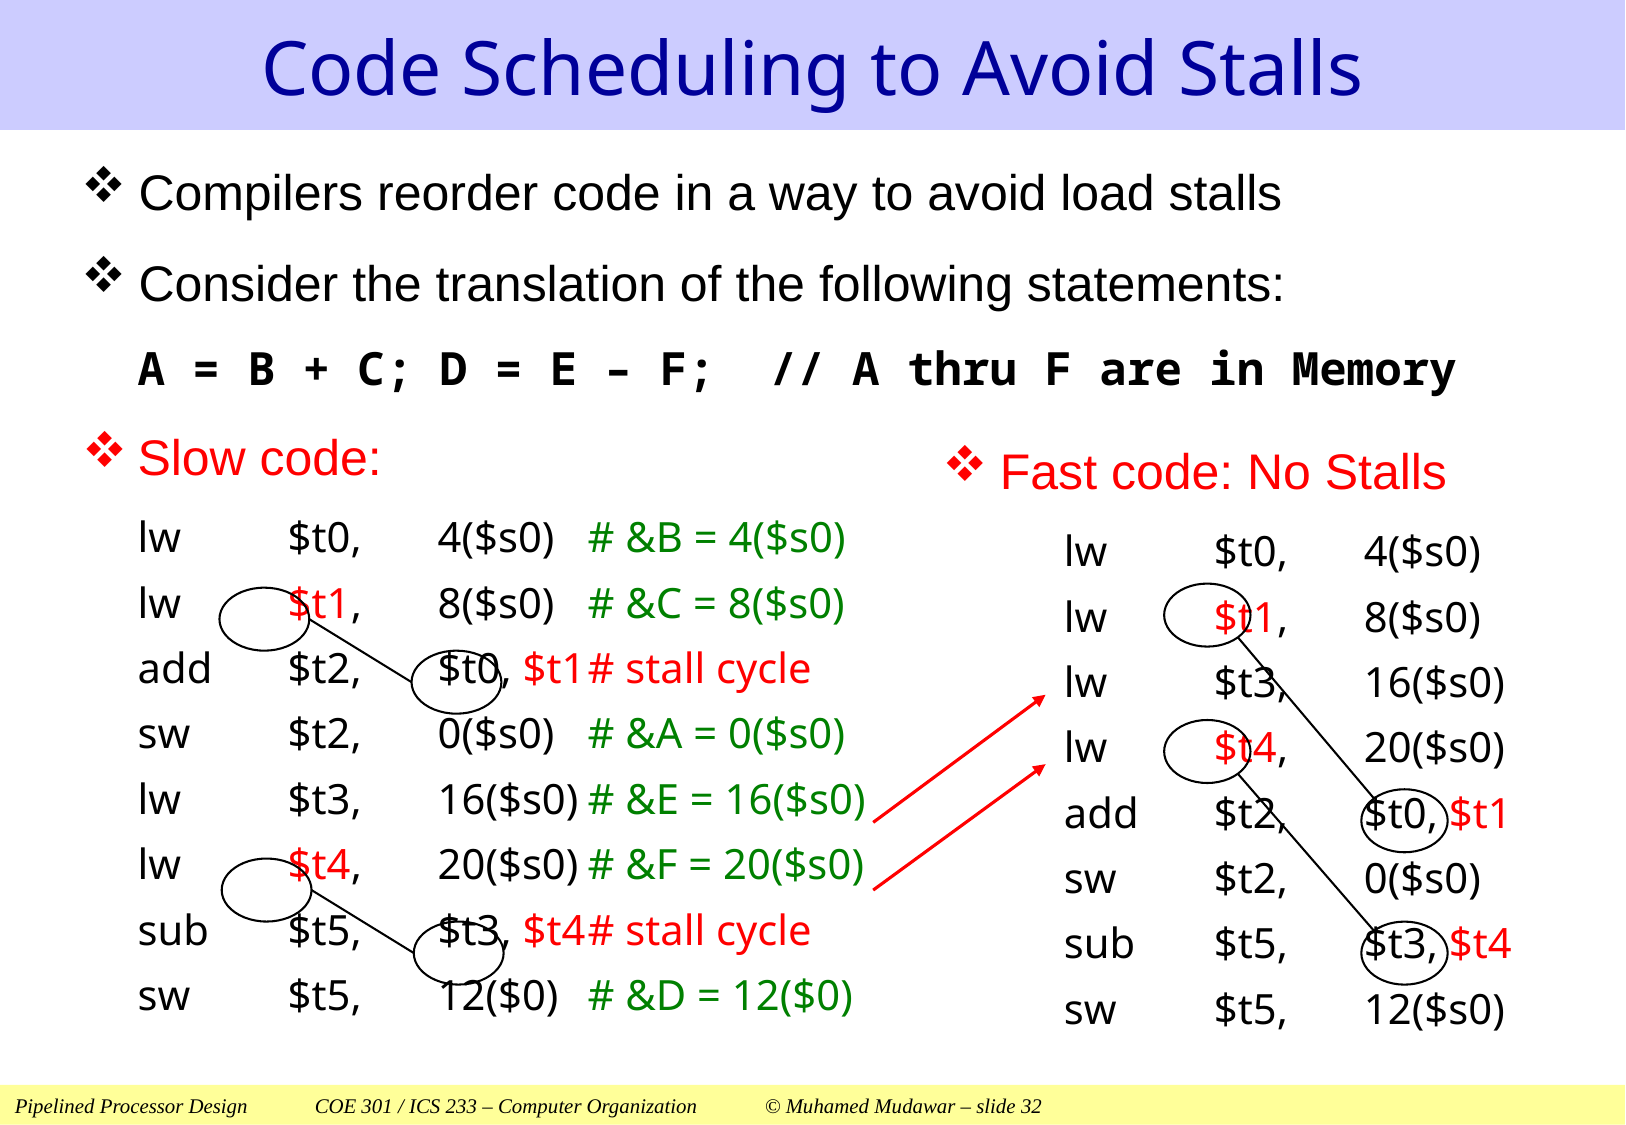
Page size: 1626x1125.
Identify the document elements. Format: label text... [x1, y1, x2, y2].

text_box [219, 587, 502, 714]
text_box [1163, 719, 1448, 985]
title Code Scheduling to Avoid Stalls [0, 0, 1625, 130]
text_box Fast code: No Stalls lw $t0, 4($s0) lw $t1, 8($s0) lw $t3, 16($s0) lw $t4, 20($s0) add $t2, $t0, $t1 sw $t2, 0($s0) sub $t5, $t3, $t4 sw $t5, 12($s0) [927, 425, 1542, 1067]
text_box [1163, 583, 1448, 719]
list Compilers reorder code in a way to avoid load stalls Consider the translation of the following statements: A = B + C; D = E – F; // A thru F are in Memory Slow code: lw $t0, 4($s0) # &B = 4($s0) lw $t1, 8($s0) # &C = 8($s0) add $t2, $t0, $t1 # stall cycle sw $t2, 0($s0) # &A = 0($s0) lw $t3, 16($s0) # &E = 16($s0) lw $t4, 20($s0) # &F = 20($s0) sub $t5, $t3, $t4 # stall cycle sw $t5, 12($0) # &D = 12($0) [81, 146, 1544, 1073]
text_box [221, 858, 504, 985]
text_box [872, 694, 1046, 891]
